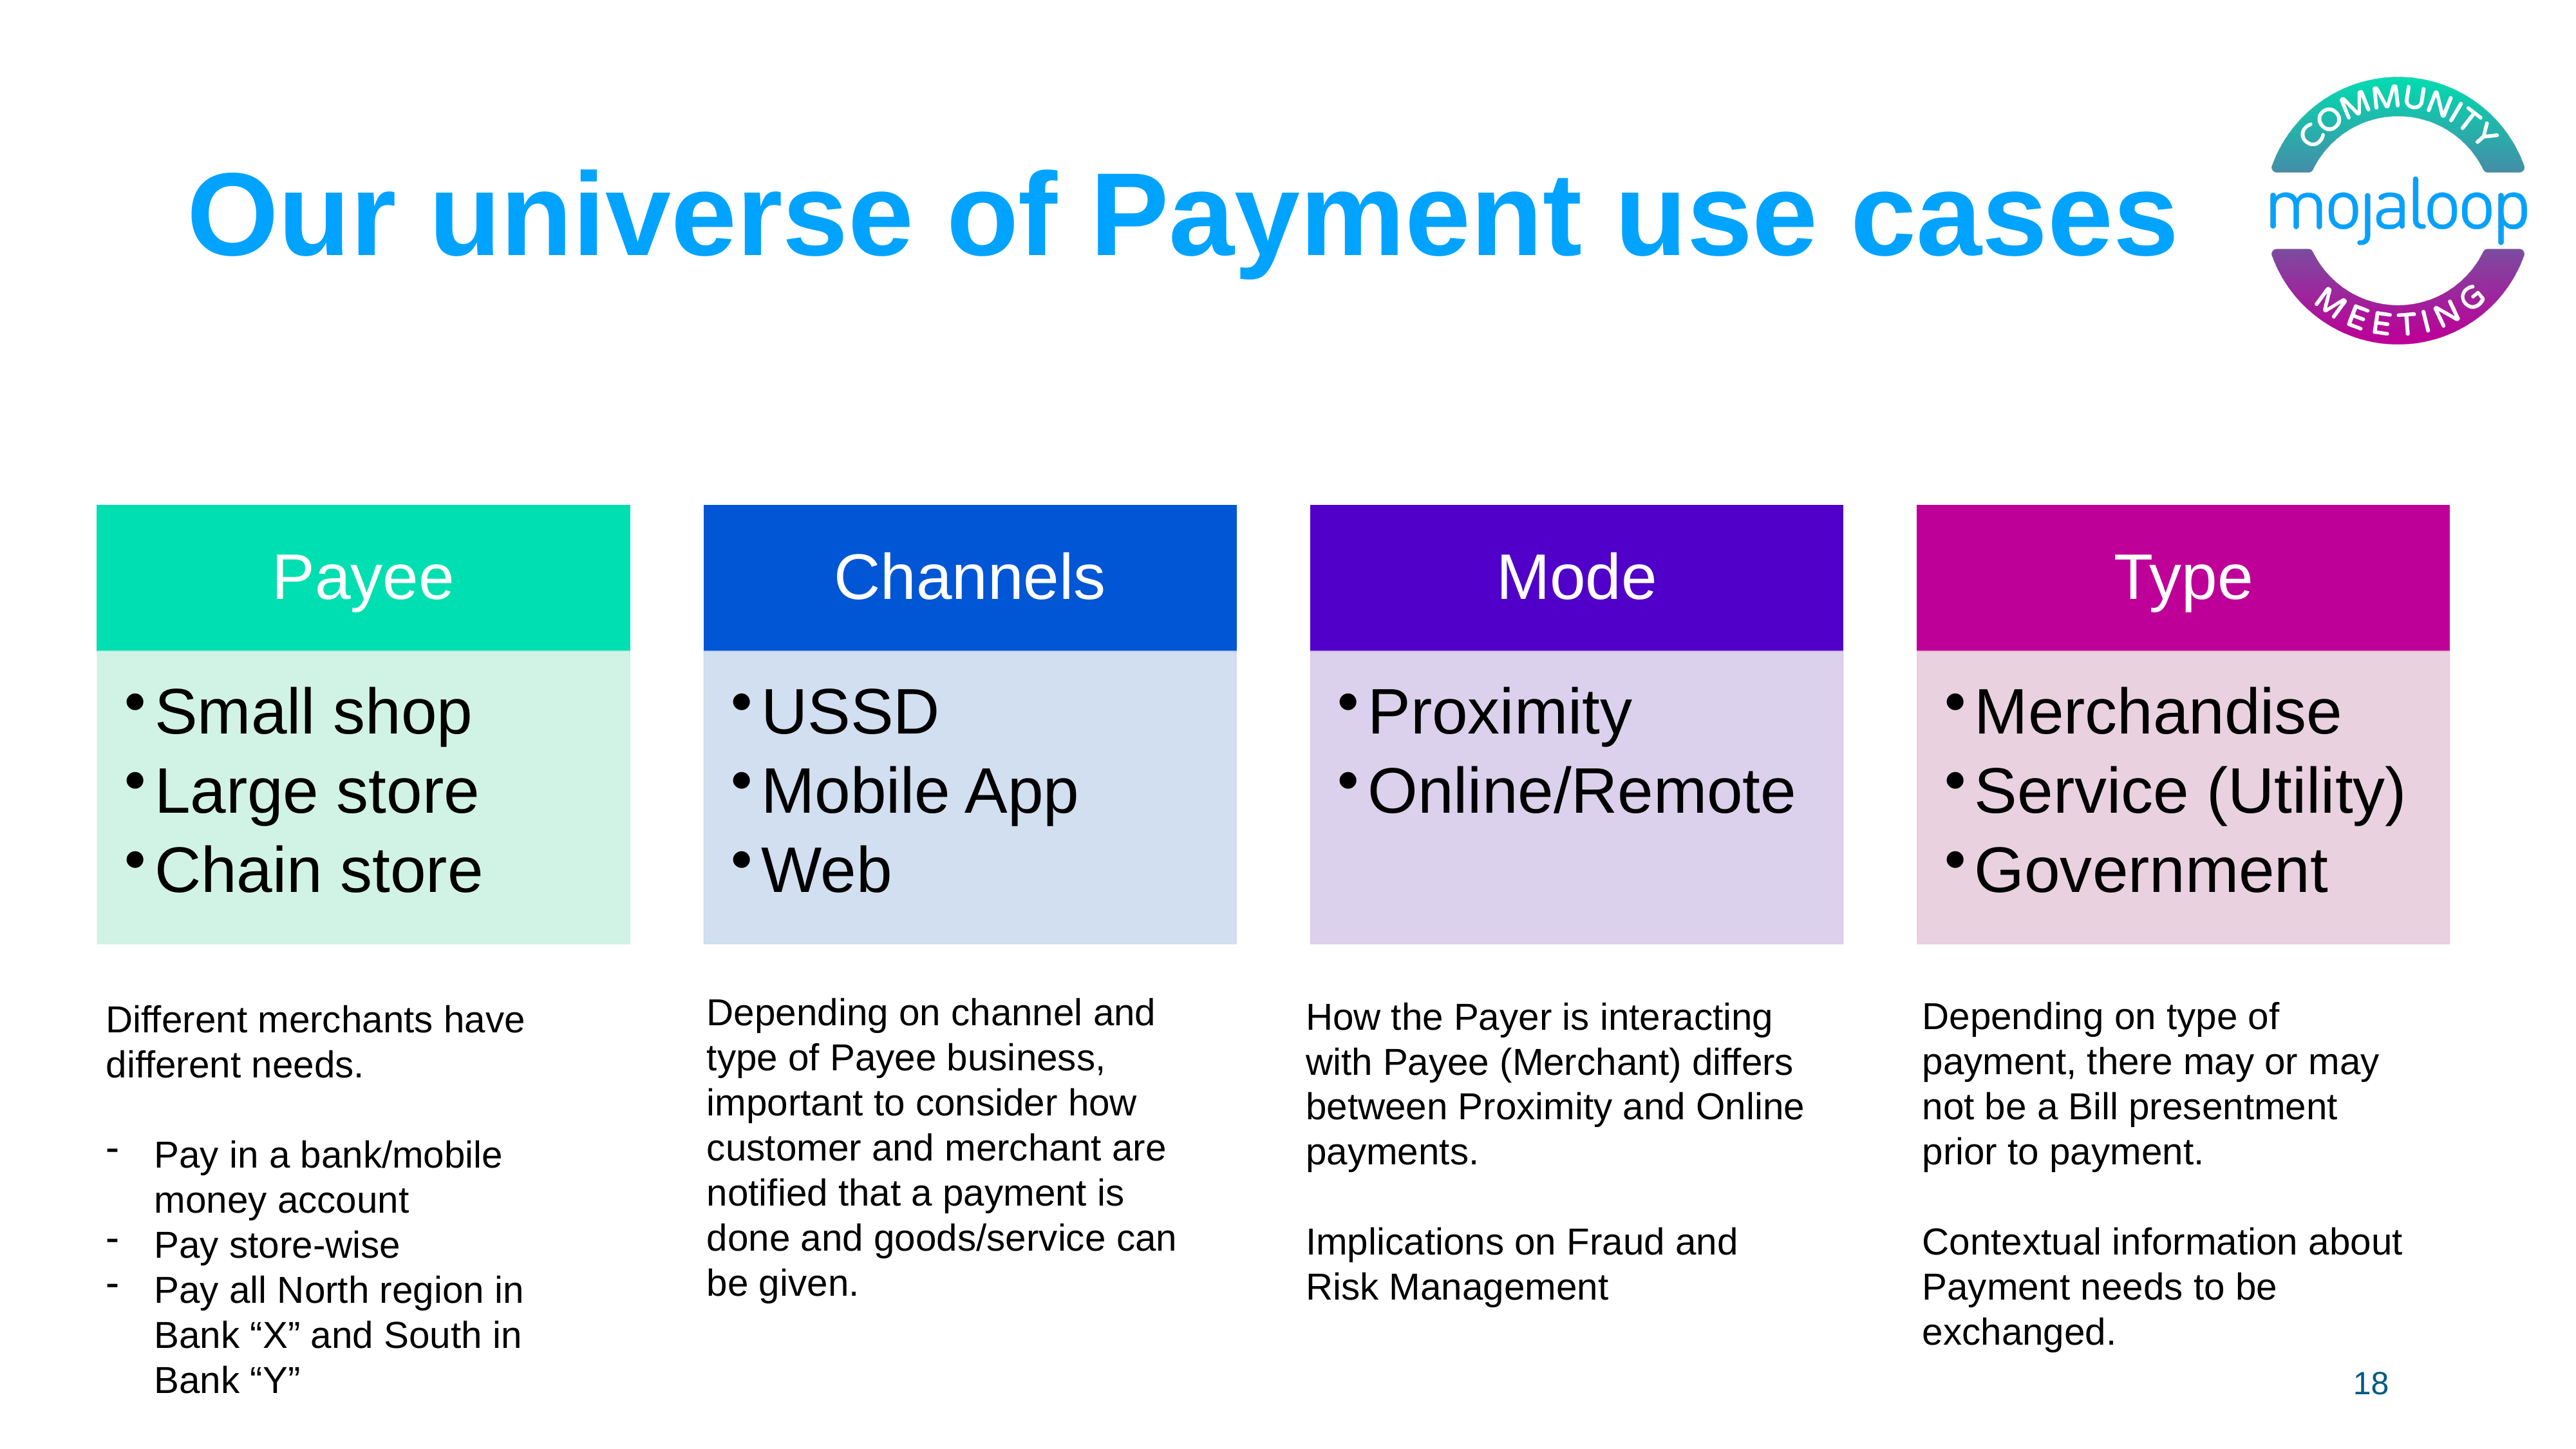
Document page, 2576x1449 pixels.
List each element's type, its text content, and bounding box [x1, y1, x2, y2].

slide_number 18 [1819, 1343, 2399, 1421]
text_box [96, 249, 2450, 1200]
text_box Depending on type of payment, there may or may not be a Bill presentment prior to payment. Contextual information about Payment needs to be exchanged. [1912, 1200, 2434, 1358]
text_box Different merchants have different needs. Pay in a bank/mobile money account Pay store-wise Pay all North region in Bank “X” and South in Bank “Y” [96, 1200, 617, 1406]
picture [2270, 77, 2528, 345]
title Our universe of Payment use cases [177, 77, 2194, 249]
text_box How the Payer is interacting with Payee (Merchant) differs between Proximity and Online payments. Implications on Fraud and Risk Management [1296, 1200, 1818, 1312]
text_box Depending on channel and type of Payee business, important to consider how customer and merchant are notified that a payment is done and goods/service can be given. [697, 1200, 1218, 1309]
